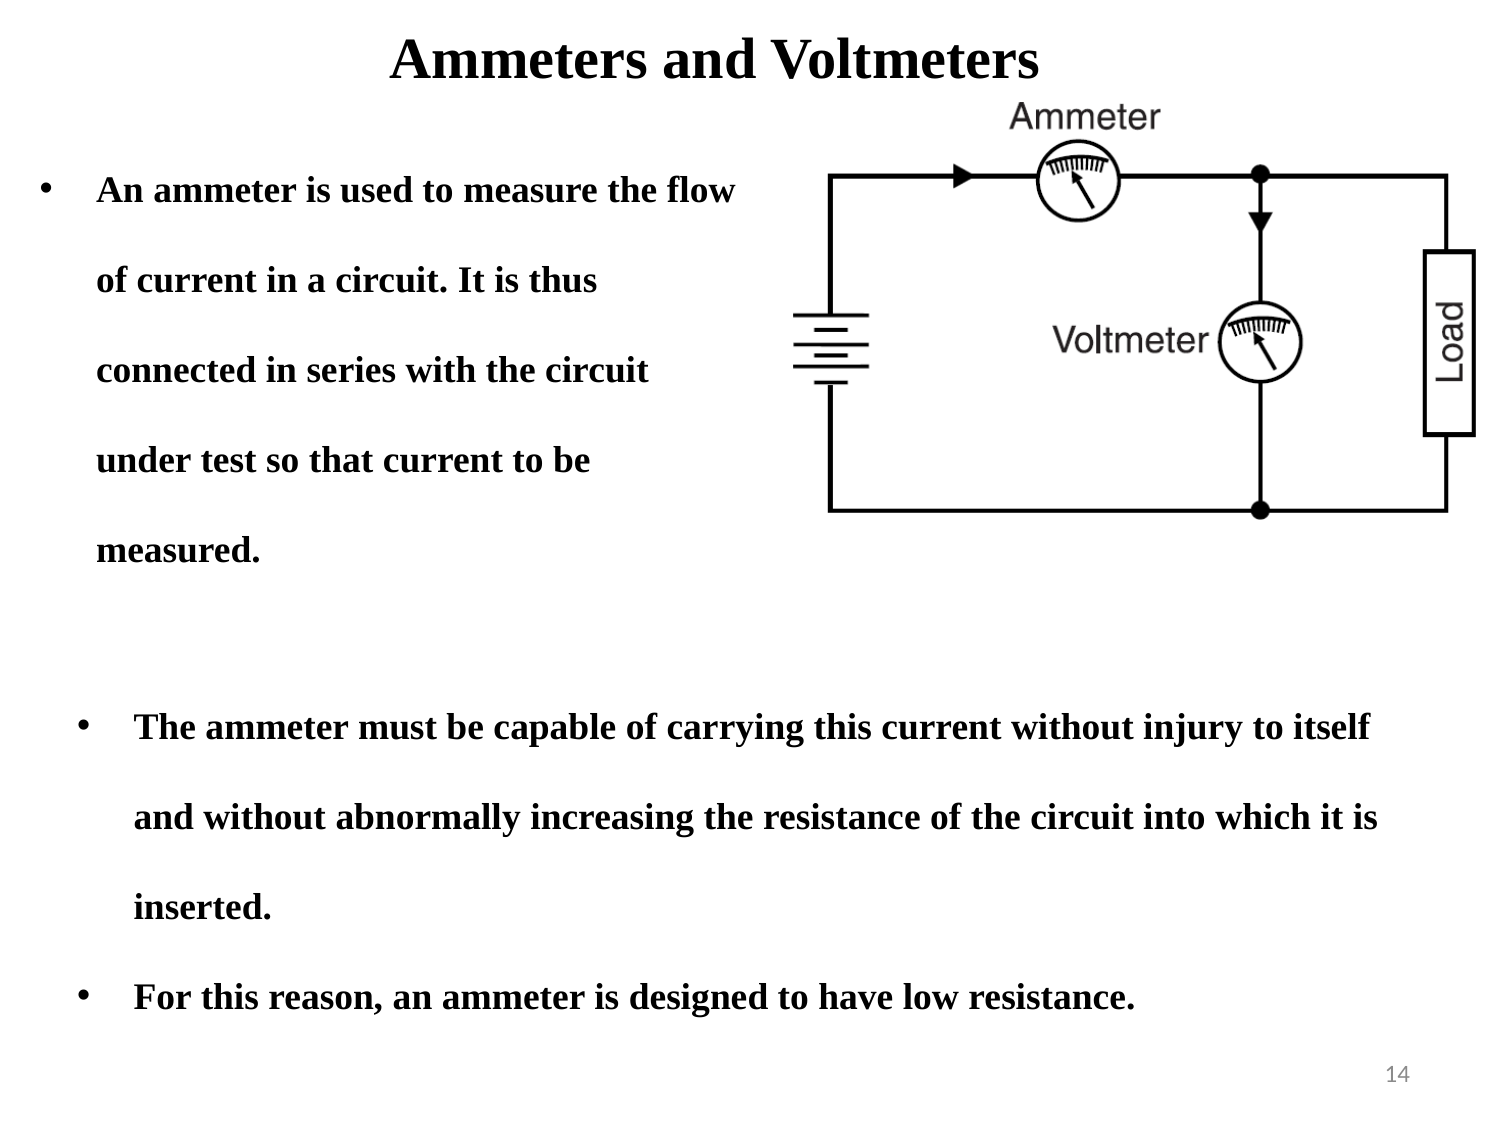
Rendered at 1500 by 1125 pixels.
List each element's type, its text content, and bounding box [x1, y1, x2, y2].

slide_number 14 [1074, 1042, 1425, 1103]
picture [787, 99, 1484, 524]
text_box The ammeter must be capable of carrying this current without injury to itself and without abnormally increasing the resistance of the circuit into which it is inserted. For this reason, an ammeter is designed to have low resistance. [62, 649, 1425, 1025]
text_box An ammeter is used to measure the flow of current in a circuit. It is thus connected in series with the circuit under test so that current to be measured. [24, 112, 763, 578]
text_box Ammeters and Voltmeters [374, 12, 1125, 98]
